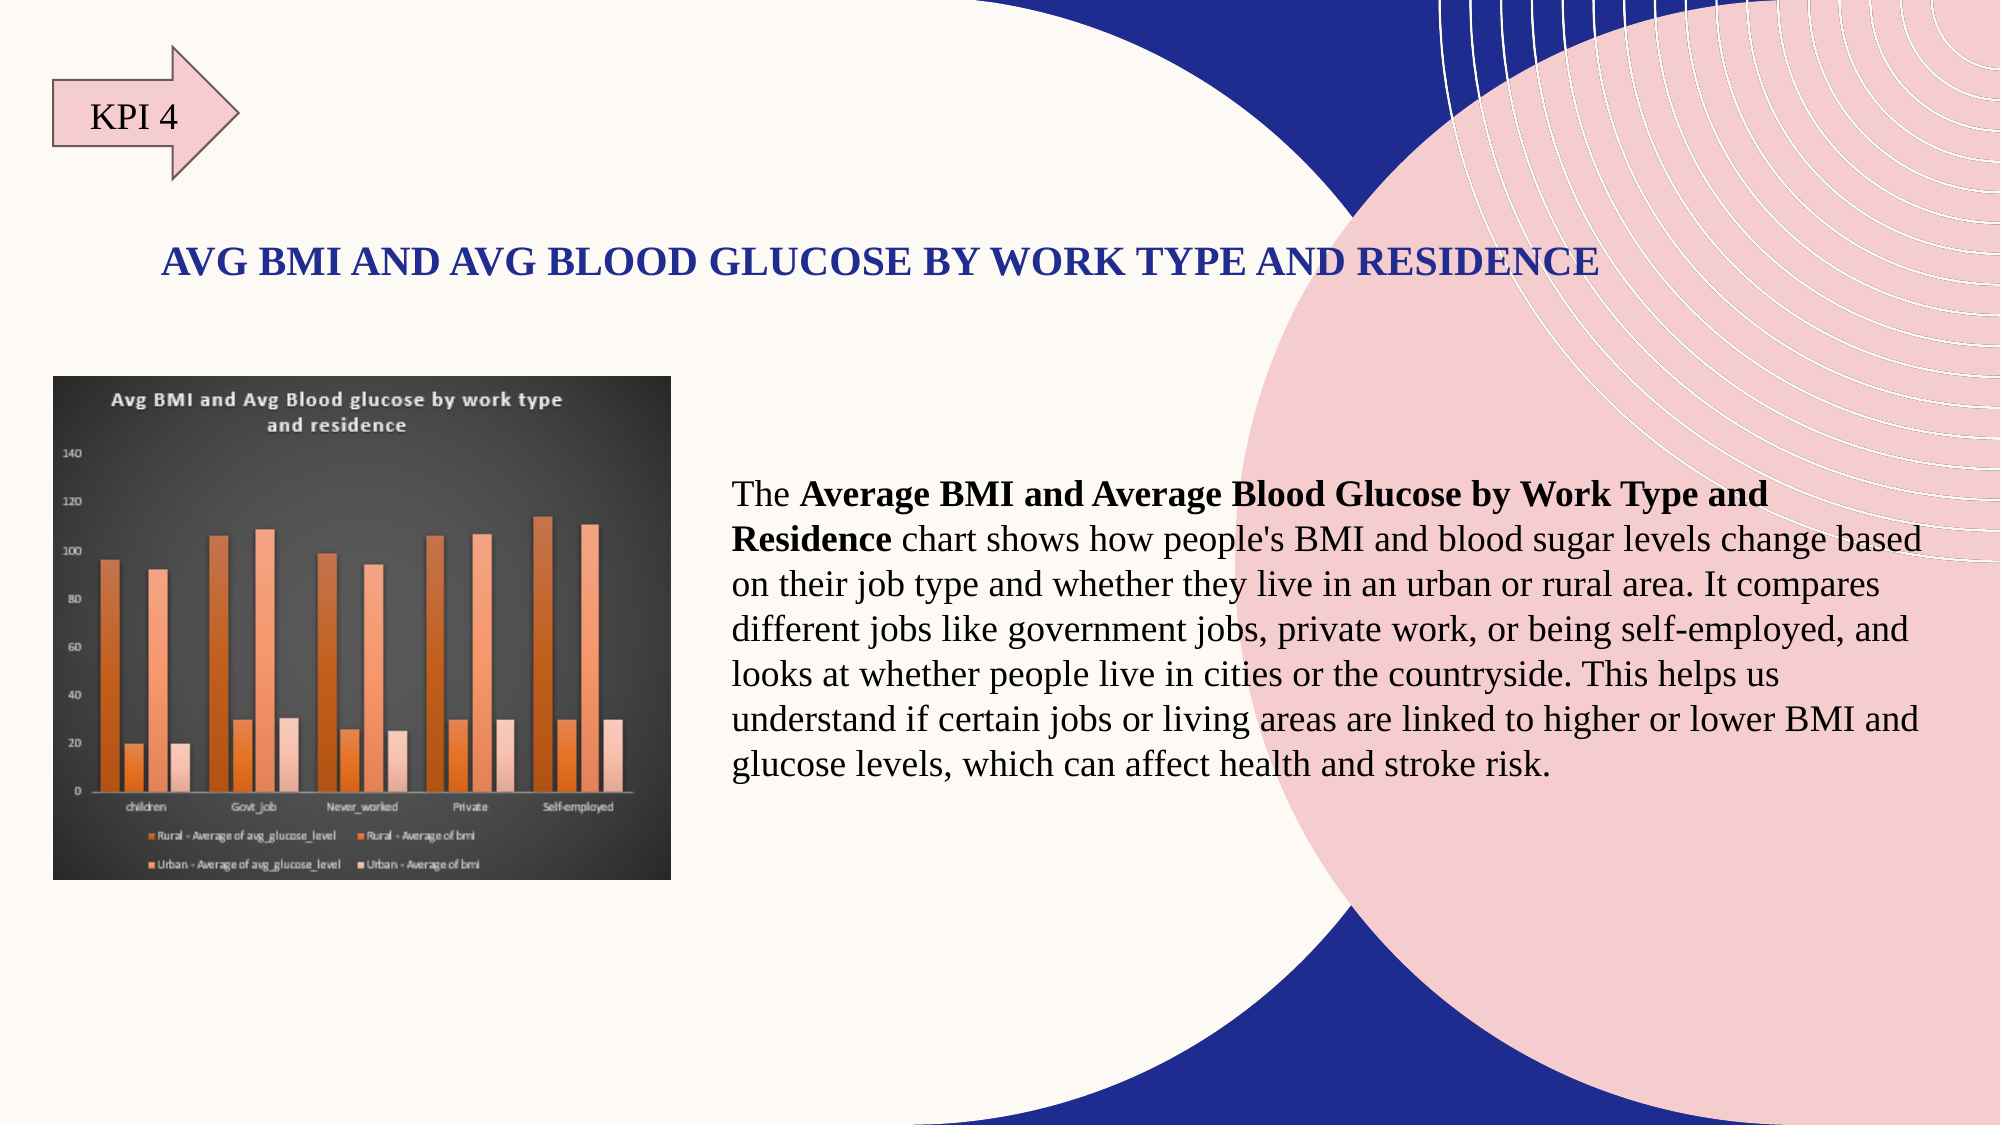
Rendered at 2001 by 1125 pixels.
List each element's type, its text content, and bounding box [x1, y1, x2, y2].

text_box The Average BMI and Average Blood Glucose by Work Type and Residence chart shows how people's BMI and blood sugar levels change based on their job type and whether they live in an urban or rural area. It compares different jobs like government jobs, private work, or being self-employed, and looks at whether people live in cities or the countryside. This helps us understand if certain jobs or living areas are linked to higher or lower BMI and glucose levels, which can affect health and stroke risk. [716, 461, 1942, 792]
picture [1438, 0, 2001, 563]
picture [53, 376, 671, 880]
text_box KPI 4 [75, 84, 217, 190]
text_box [217, 89, 241, 137]
text_box [52, 44, 212, 148]
text_box AVG BMI AND AVG BLOOD GLUCOSE BY WORK TYPE AND RESIDENCE [145, 226, 1645, 292]
